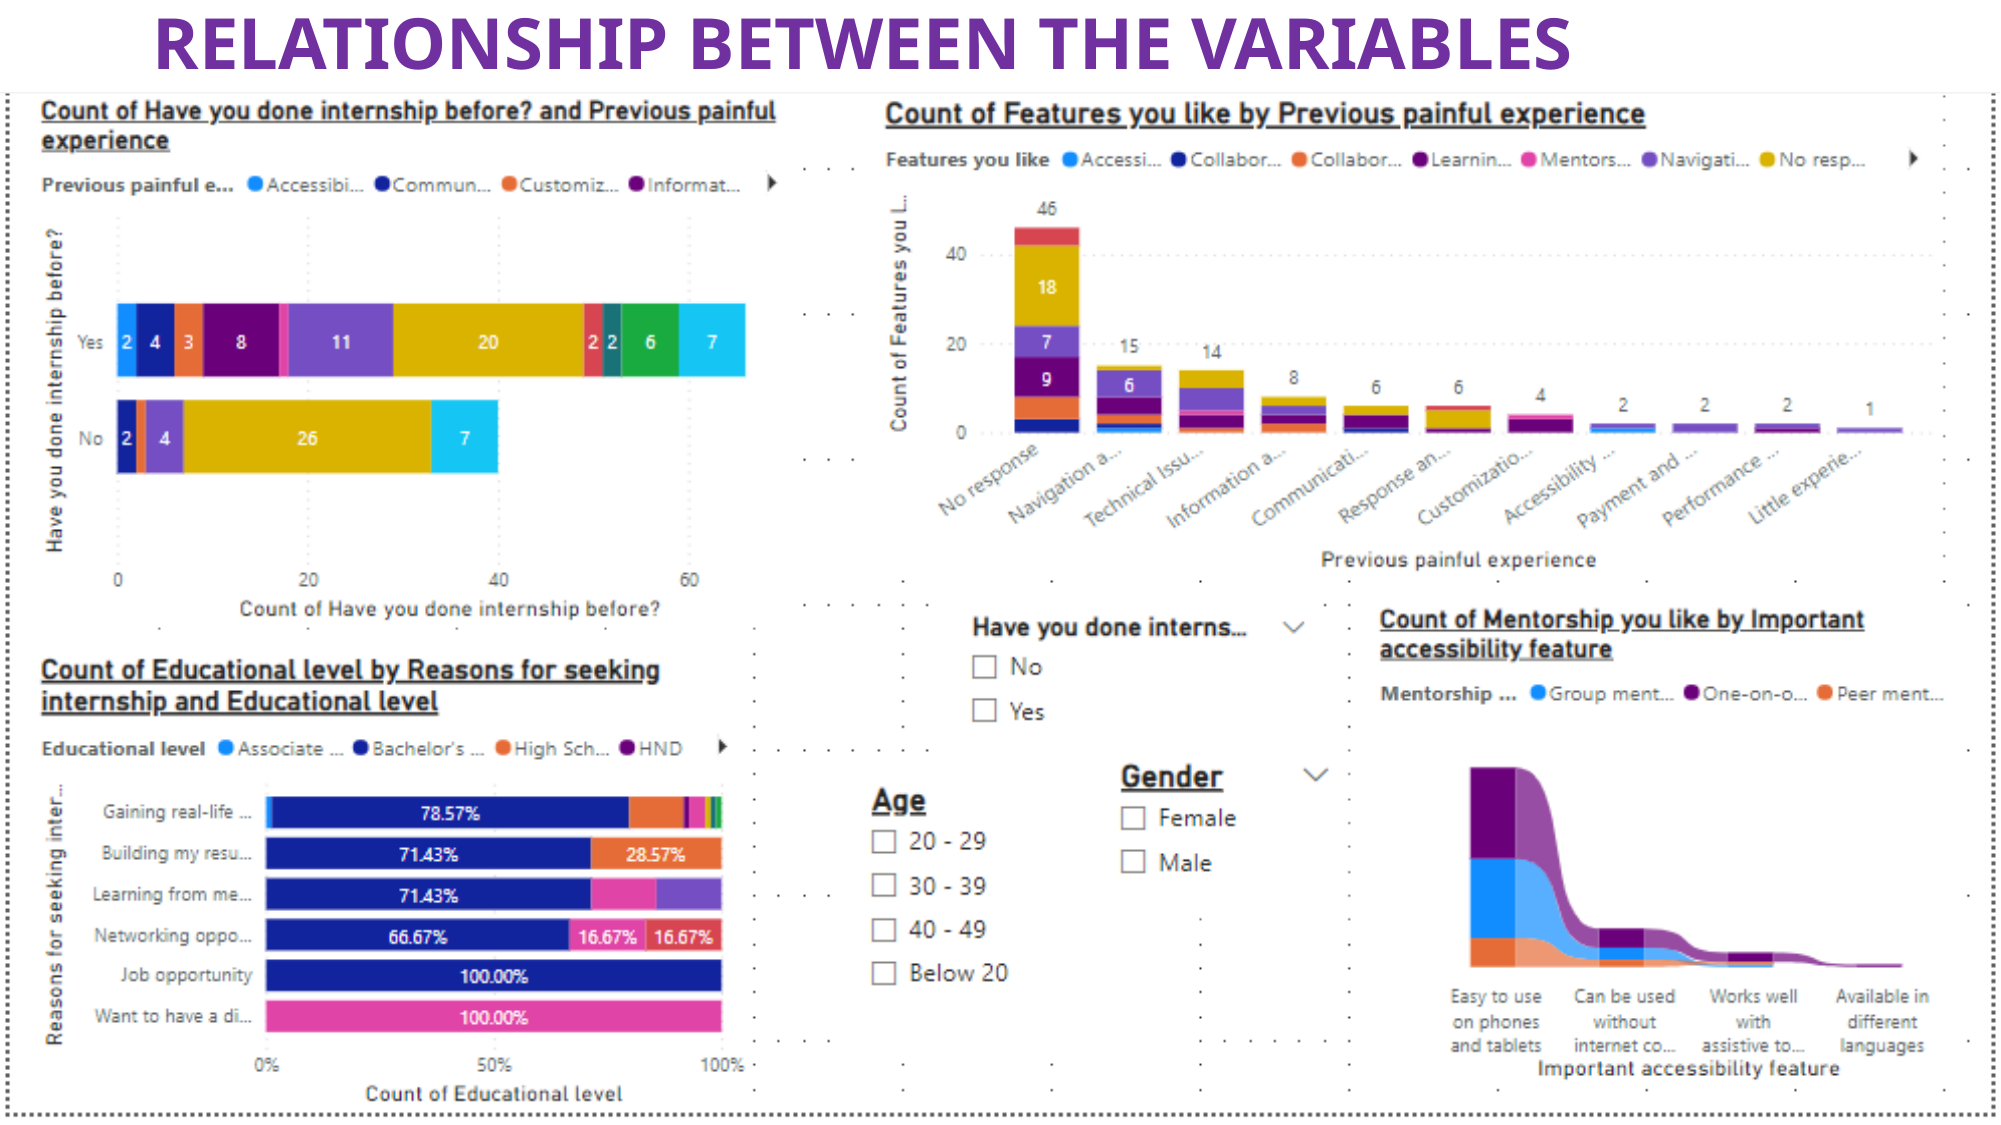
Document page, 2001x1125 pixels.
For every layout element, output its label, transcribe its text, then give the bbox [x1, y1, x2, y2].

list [0, 92, 2000, 1125]
title RELATIONSHIP BETWEEN THE VARIABLES [137, 0, 1863, 92]
